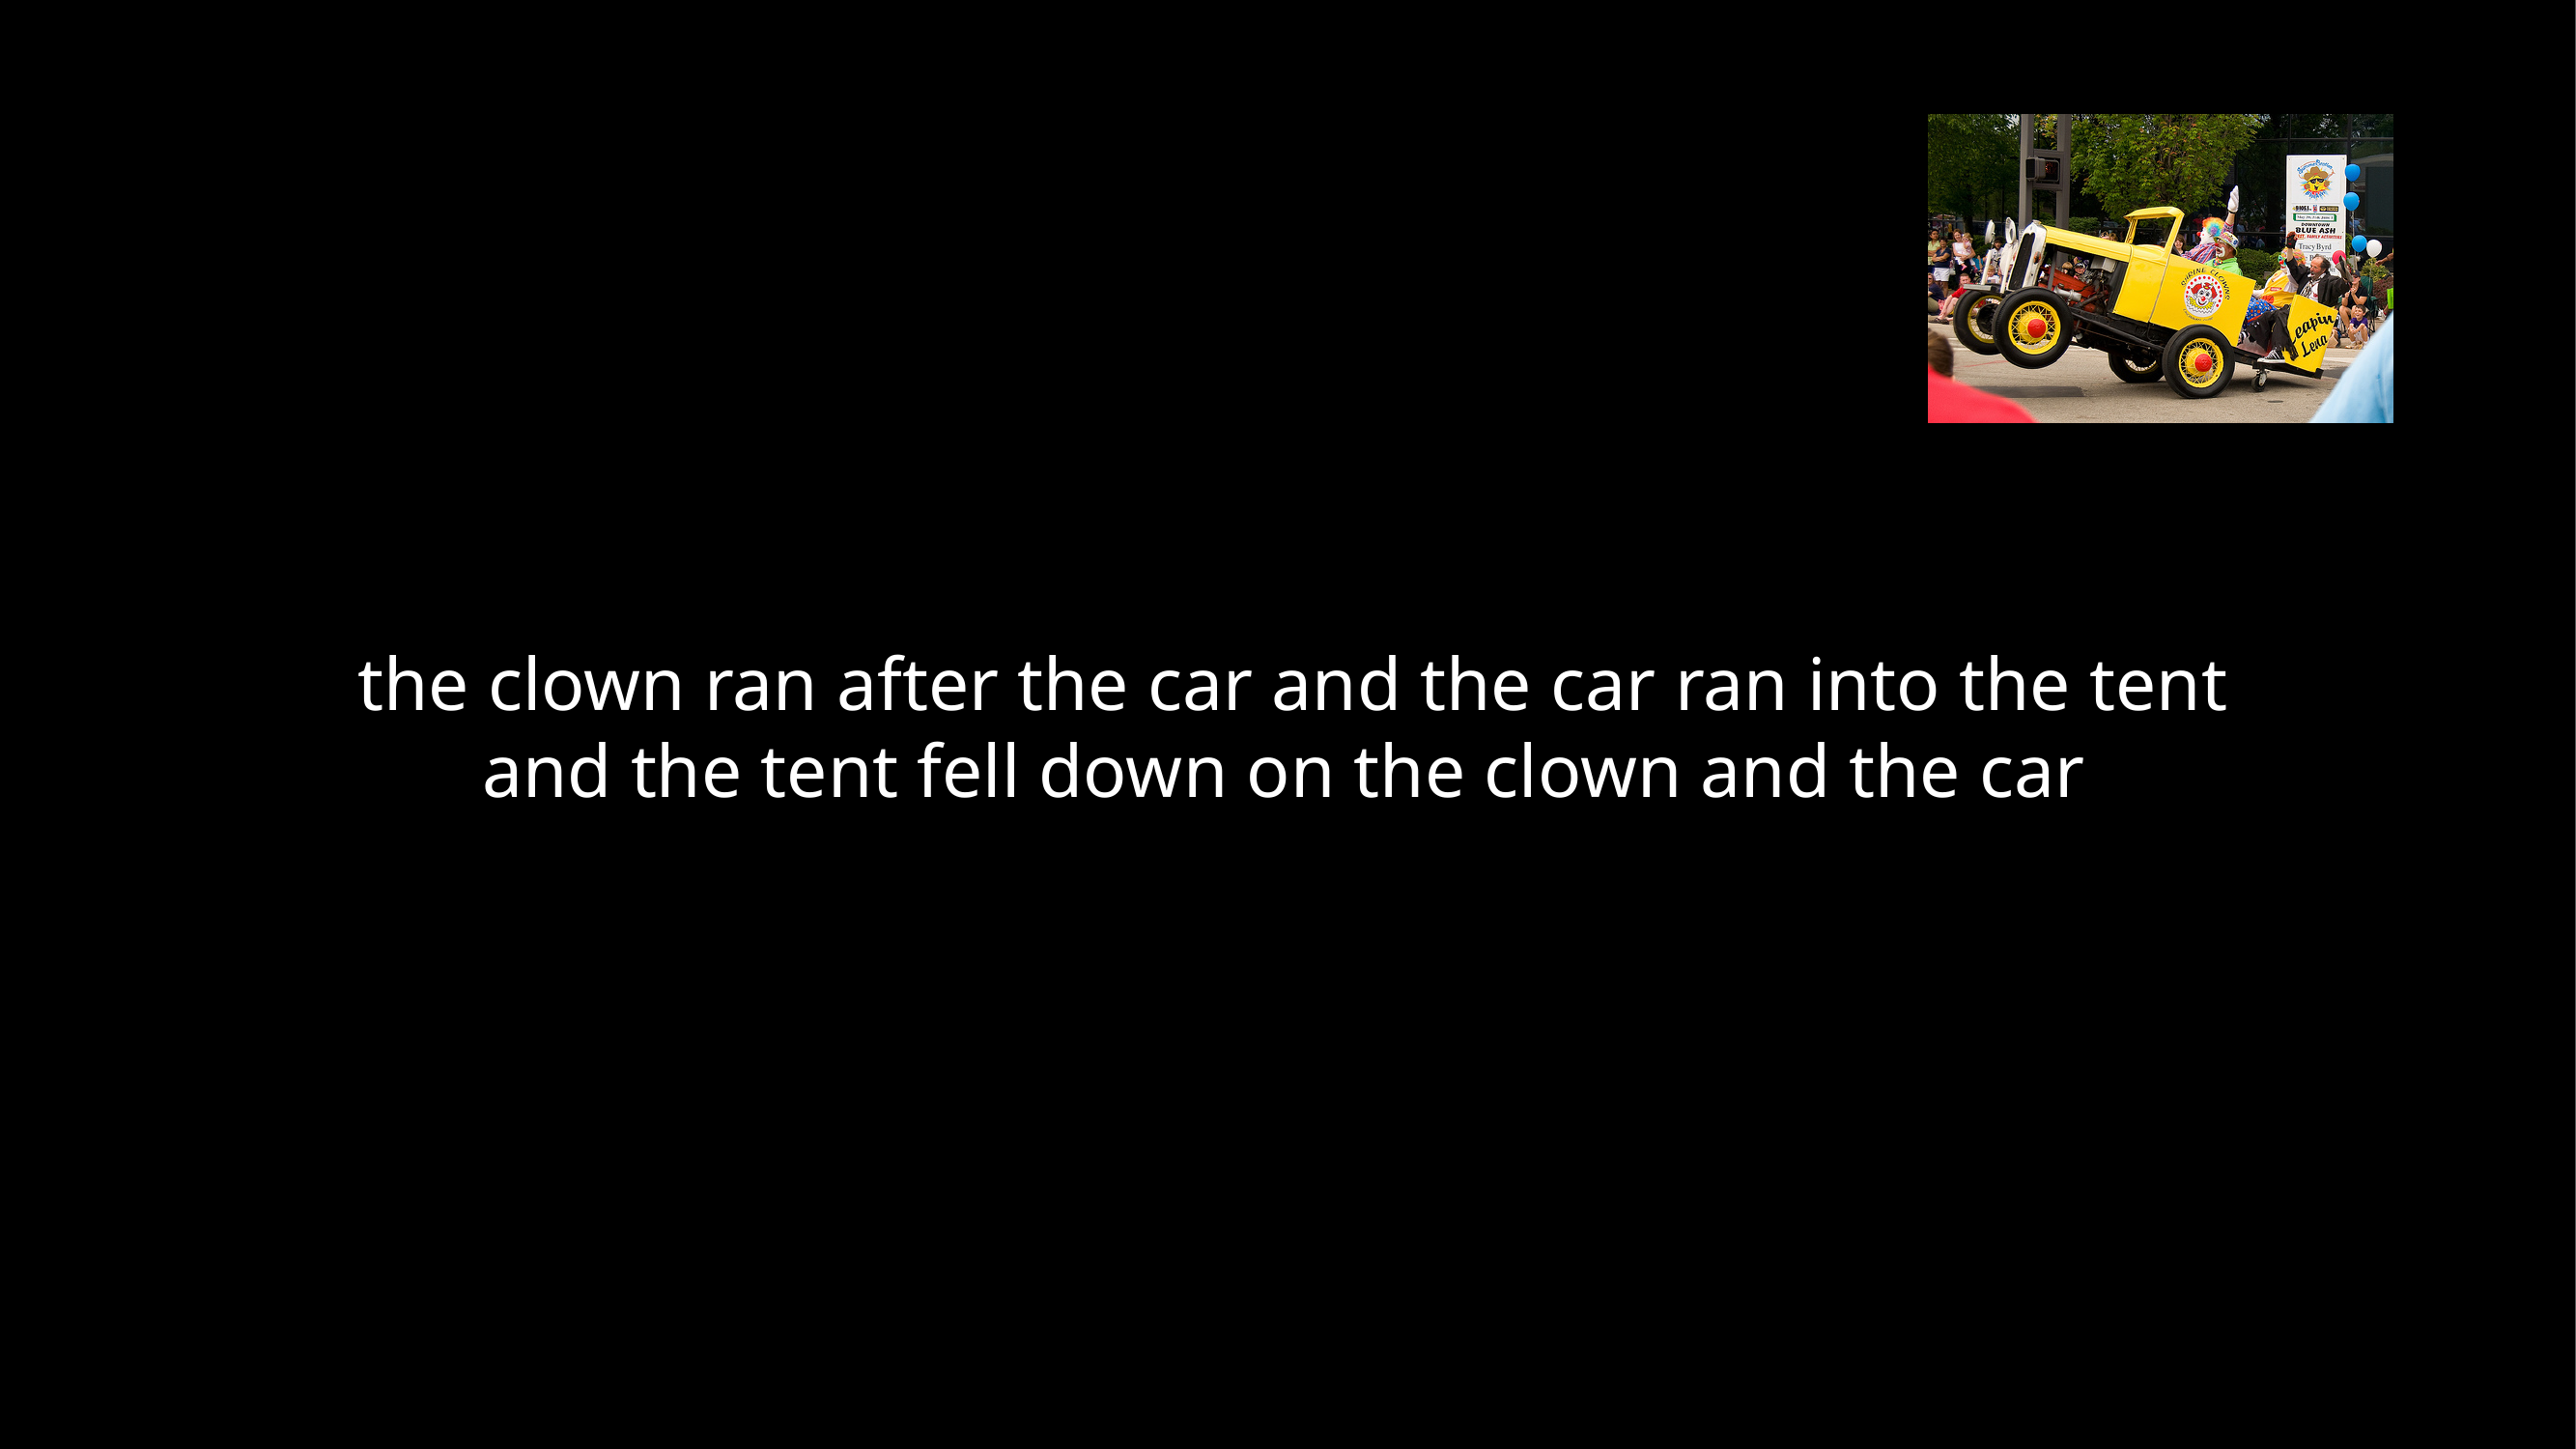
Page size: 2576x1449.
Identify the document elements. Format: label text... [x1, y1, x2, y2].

text_box the clown ran after the car and the car ran into the tent and the tent fell down on the clown and the car [309, 634, 2278, 815]
picture [1928, 114, 2393, 423]
